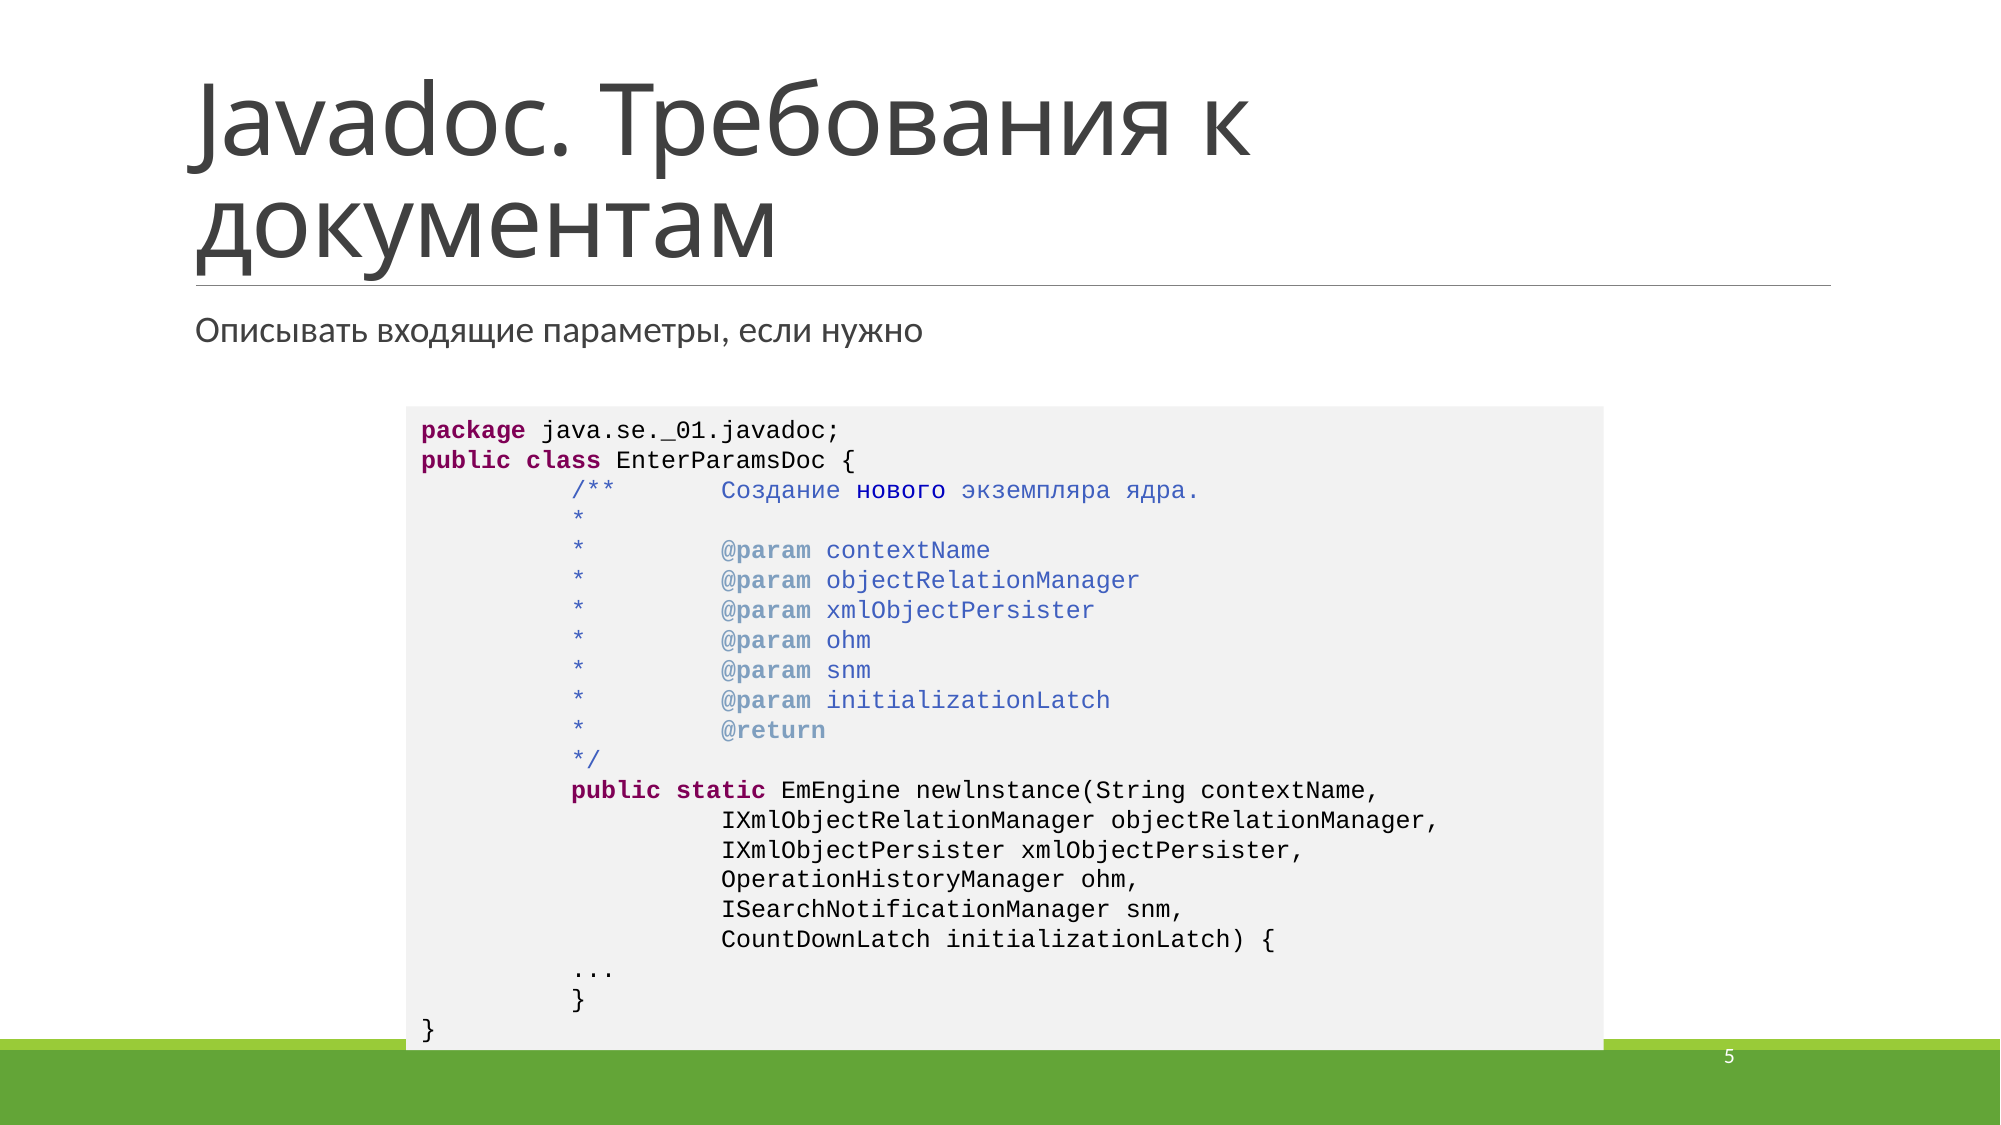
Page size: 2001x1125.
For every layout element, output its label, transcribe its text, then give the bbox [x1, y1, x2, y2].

text_box package java.se._01.javadoc; public class EnterParamsDoc { /** Создание нового экземпляра ядра. * * @param contextName * @param objectRelationManager * @param xmlObjectPersister * @param ohm * @param snm * @param initializationLatch * @return */ public static EmEngine newlnstance(String contextName, IXmlObjectRelationManager objectRelationManager, IXmlObjectPersister xmlObjectPersister, OperationHistoryManager ohm, ISearchNotificationManager snm, CountDownLatch initializationLatch) { ... } } [406, 406, 1604, 1051]
title Javadoc. Требования к документам [180, 47, 1830, 285]
slide_number 5 [1587, 1025, 1750, 1085]
list Описывать входящие параметры, если нужно [180, 302, 1830, 963]
